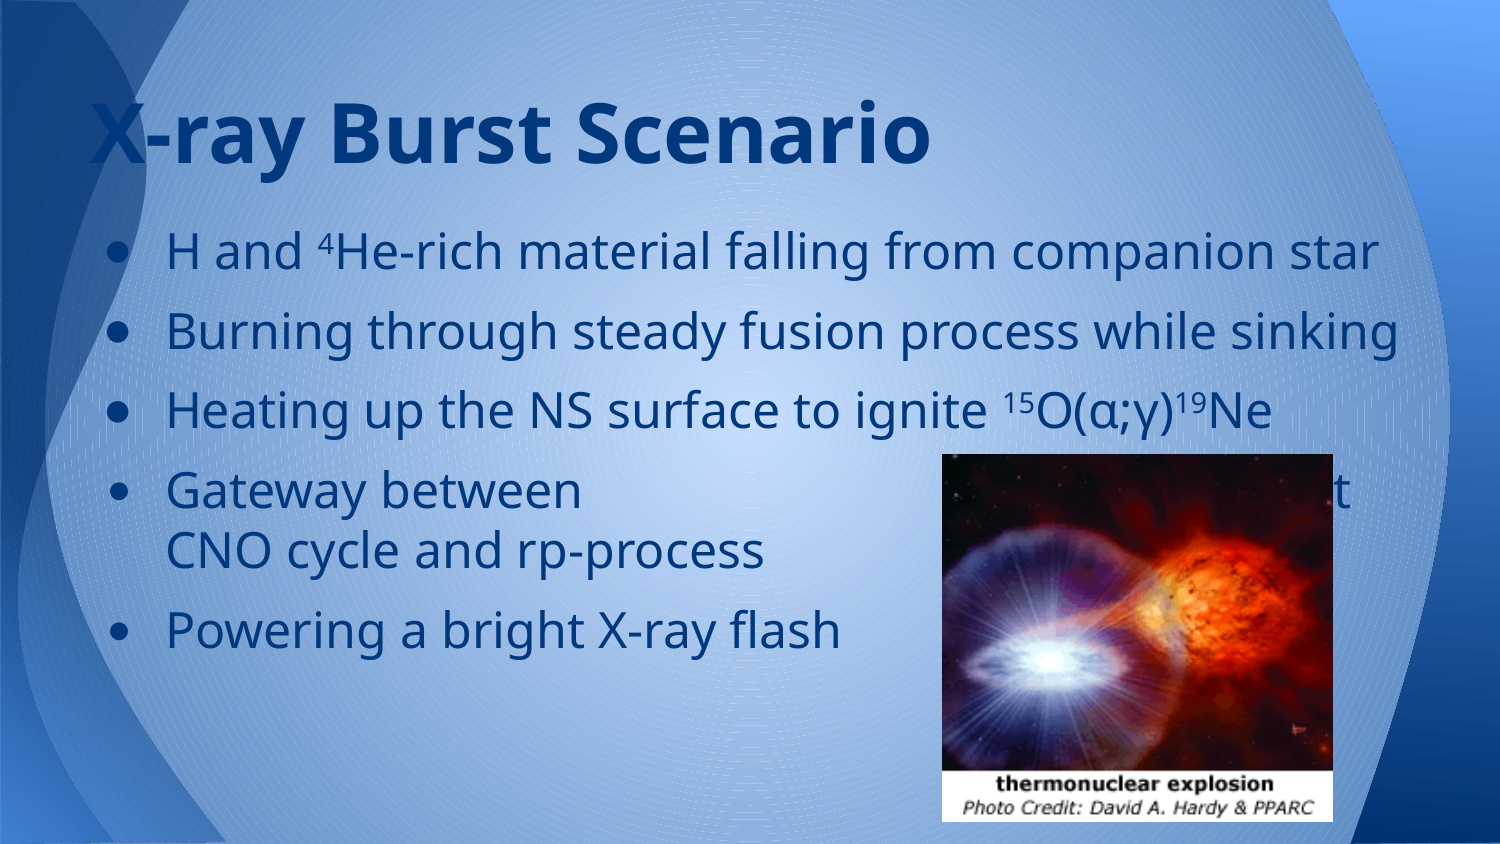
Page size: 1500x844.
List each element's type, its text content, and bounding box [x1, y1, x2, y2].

list H and 4He-rich material falling from companion star Burning through steady fusion process while sinking Heating up the NS surface to ignite 15O(α;γ)19Ne Gateway between hot CNO cycle and rp-process Powering a bright X-ray flash [75, 204, 1425, 800]
title X-ray Burst Scenario [75, 32, 1425, 196]
picture [942, 454, 1334, 822]
